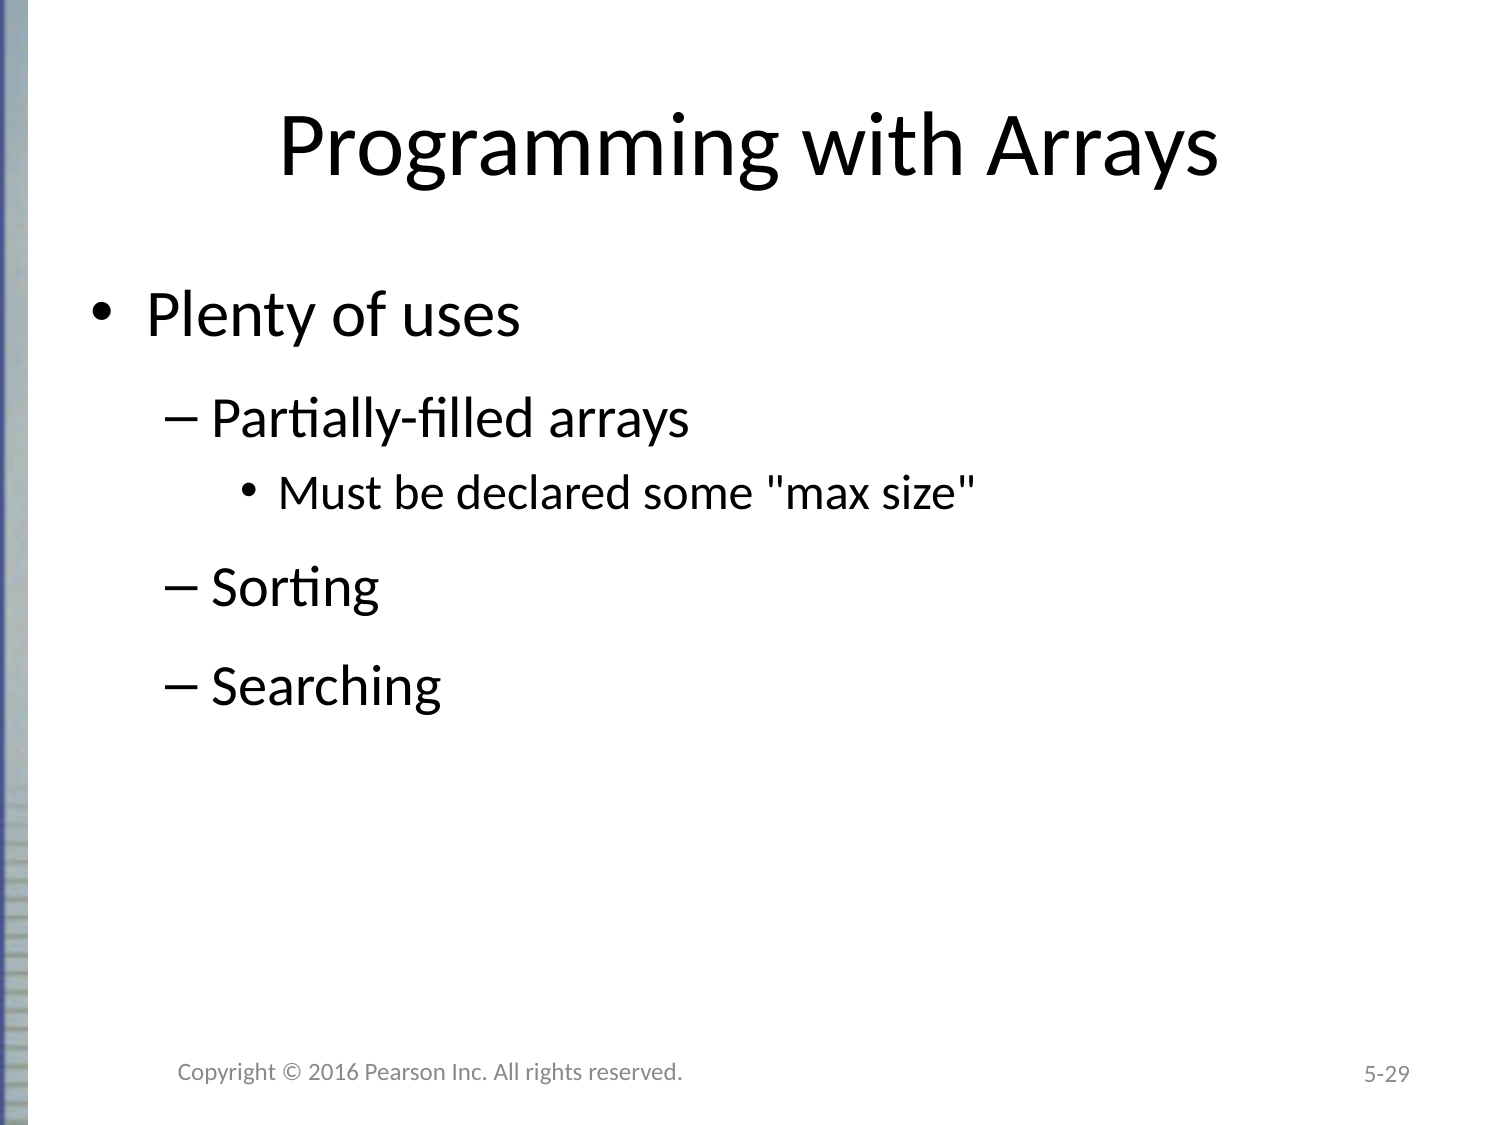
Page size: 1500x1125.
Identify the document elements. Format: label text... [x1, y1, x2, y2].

footer Copyright © 2016 Pearson Inc. All rights reserved. [75, 1040, 788, 1100]
picture [0, 0, 28, 1125]
list Plenty of uses Partially-filled arrays Must be declared some "max size" Sorting Searching [75, 262, 1425, 1005]
slide_number 5-29 [1074, 1042, 1425, 1103]
title Programming with Arrays [75, 45, 1425, 233]
